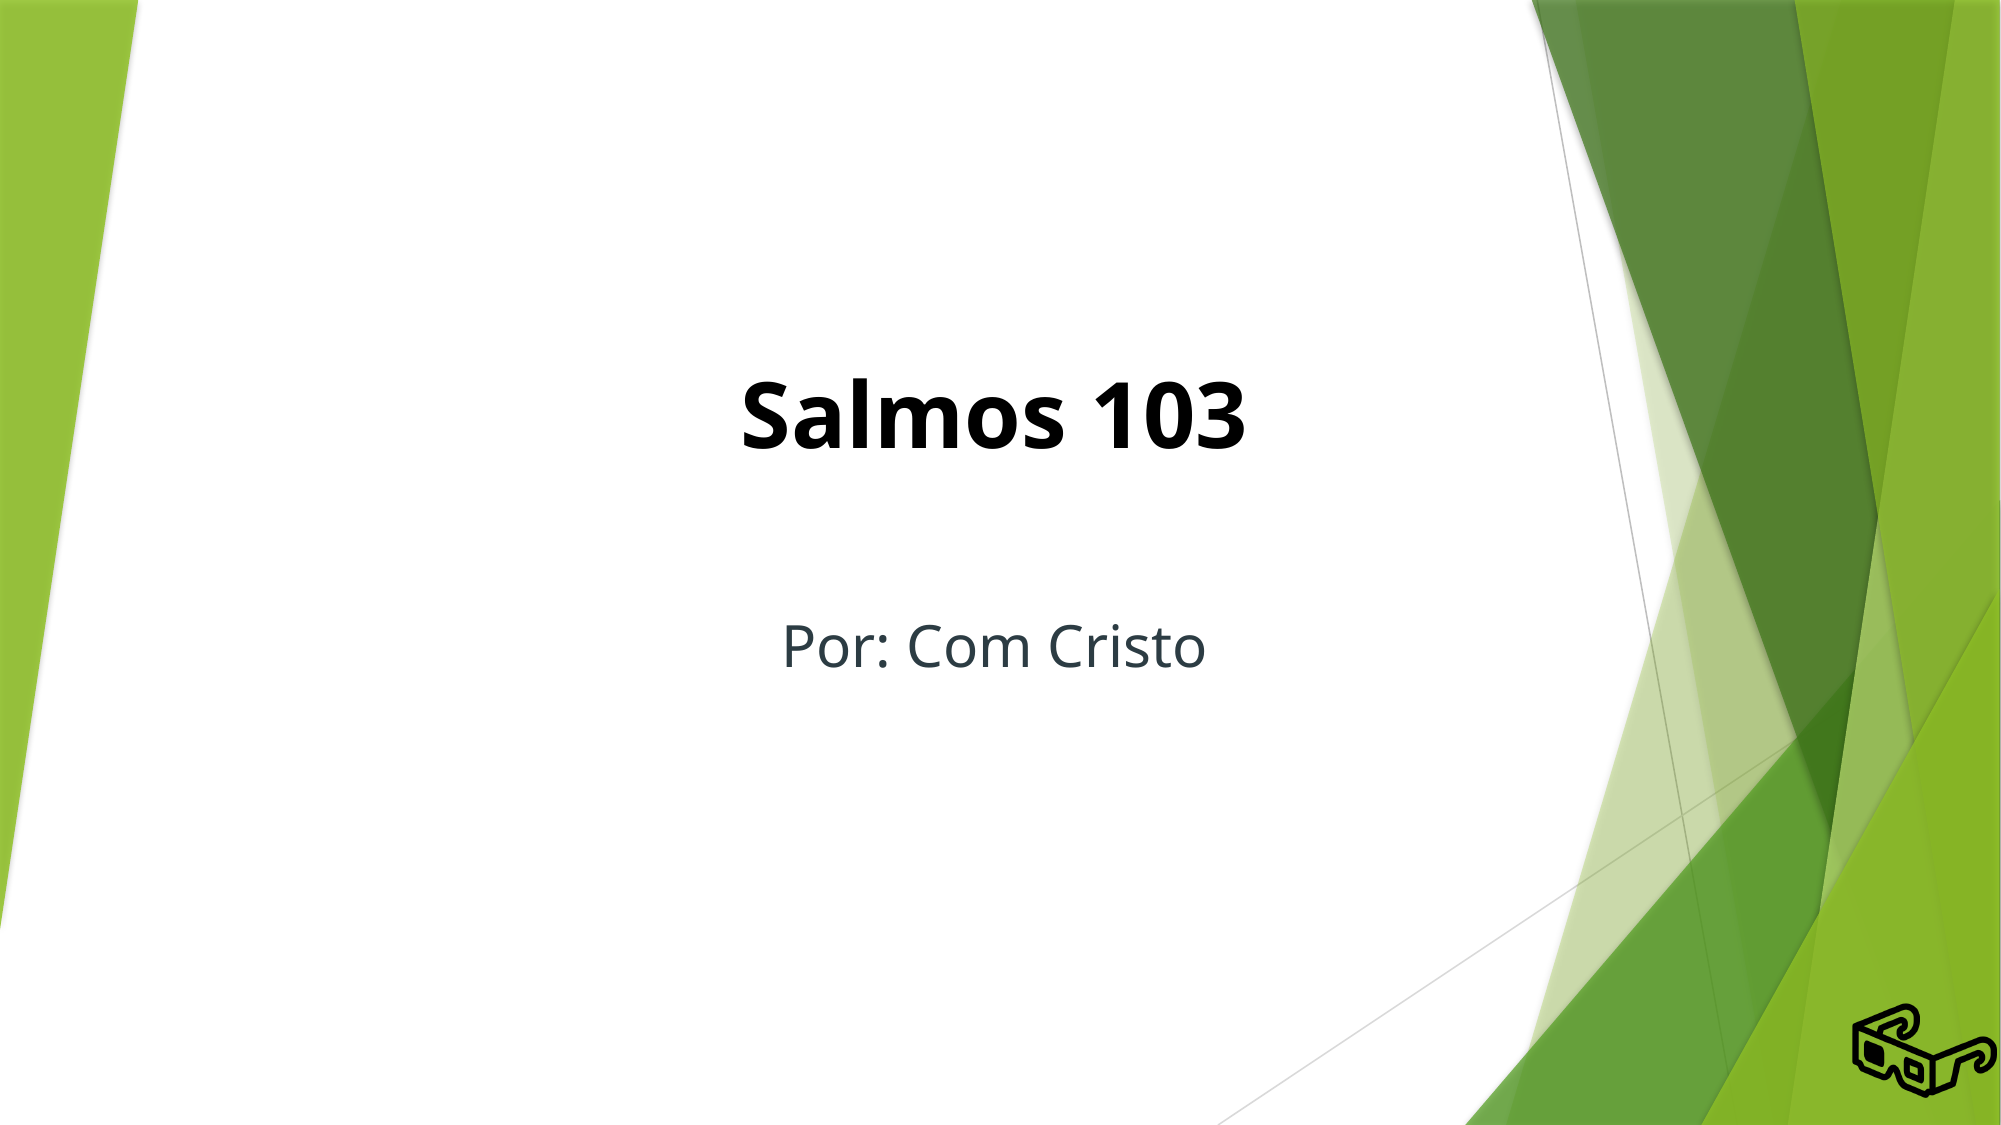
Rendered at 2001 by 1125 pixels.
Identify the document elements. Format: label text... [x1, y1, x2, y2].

title Salmos 103 [150, 299, 1840, 525]
picture [1849, 974, 2000, 1125]
subtitle Por: Com Cristo [150, 562, 1840, 727]
